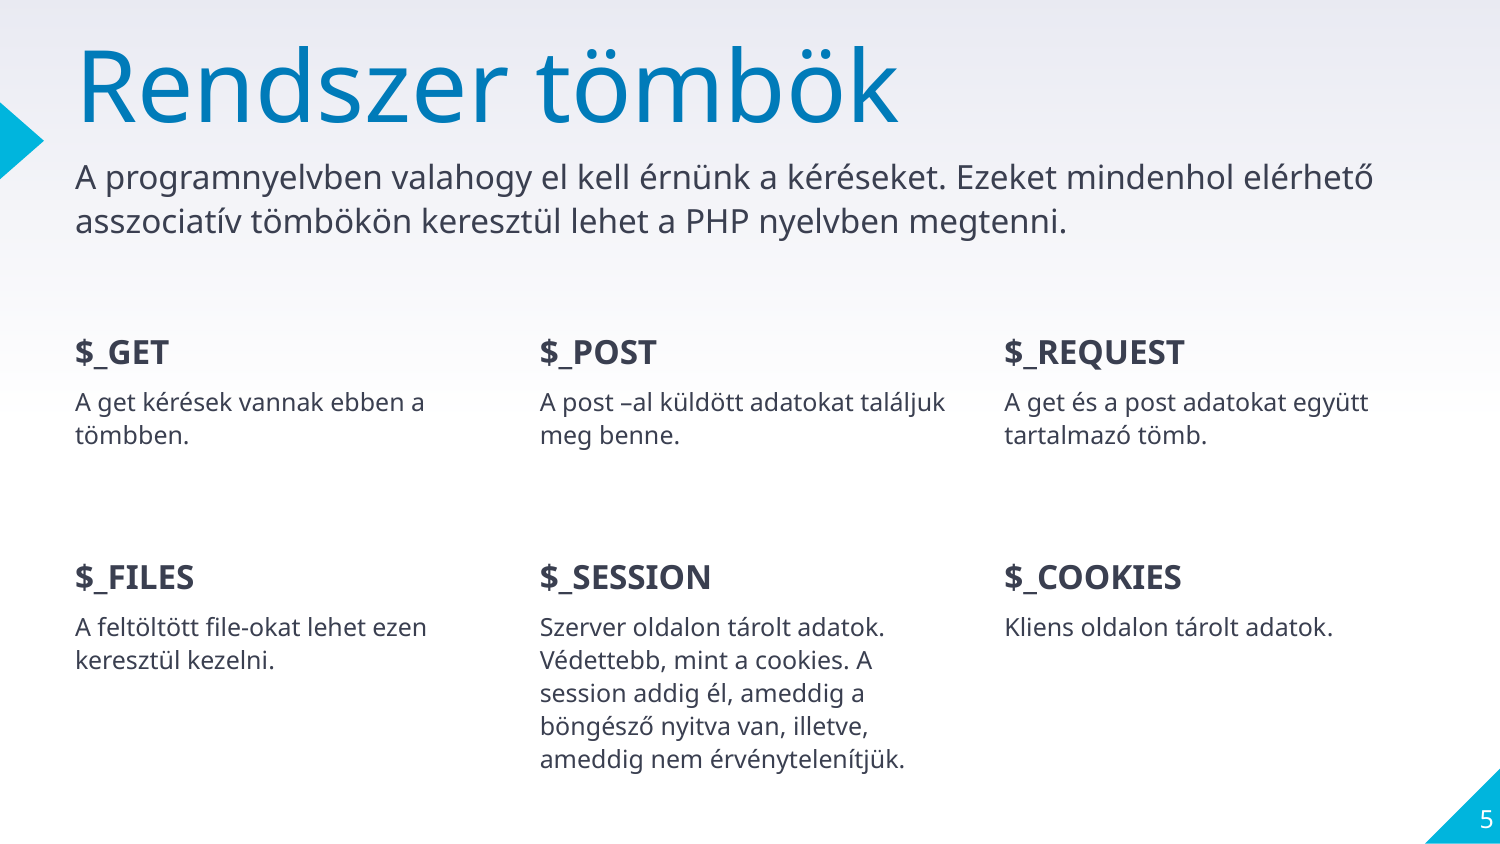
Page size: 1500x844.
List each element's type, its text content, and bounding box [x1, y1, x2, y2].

list $_FILES A feltöltött file-okat lehet ezen keresztül kezelni. [75, 552, 496, 774]
list $_REQUEST A get és a post adatokat együtt tartalmazó tömb. [1004, 327, 1425, 549]
slide_number 5 [1418, 760, 1494, 838]
text_box $_SESSION Szerver oldalon tárolt adatok. Védettebb, mint a cookies. A session addig él, ameddig a böngésző nyitva van, illetve, ameddig nem érvénytelenítjük. [539, 552, 961, 774]
list $_GET A get kérések vannak ebben a tömbben. [75, 327, 496, 549]
text_box $_COOKIES Kliens oldalon tárolt adatok. [1004, 552, 1425, 774]
title Rendszer tömbök [75, 45, 1447, 224]
list $_POST A post –al küldött adatokat találjuk meg benne. [539, 327, 961, 549]
text_box A programnyelvben valahogy el kell érnünk a kéréseket. Ezeket mindenhol elérhető asszociatív tömbökön keresztül lehet a PHP nyelvben megtenni. [74, 152, 1425, 306]
